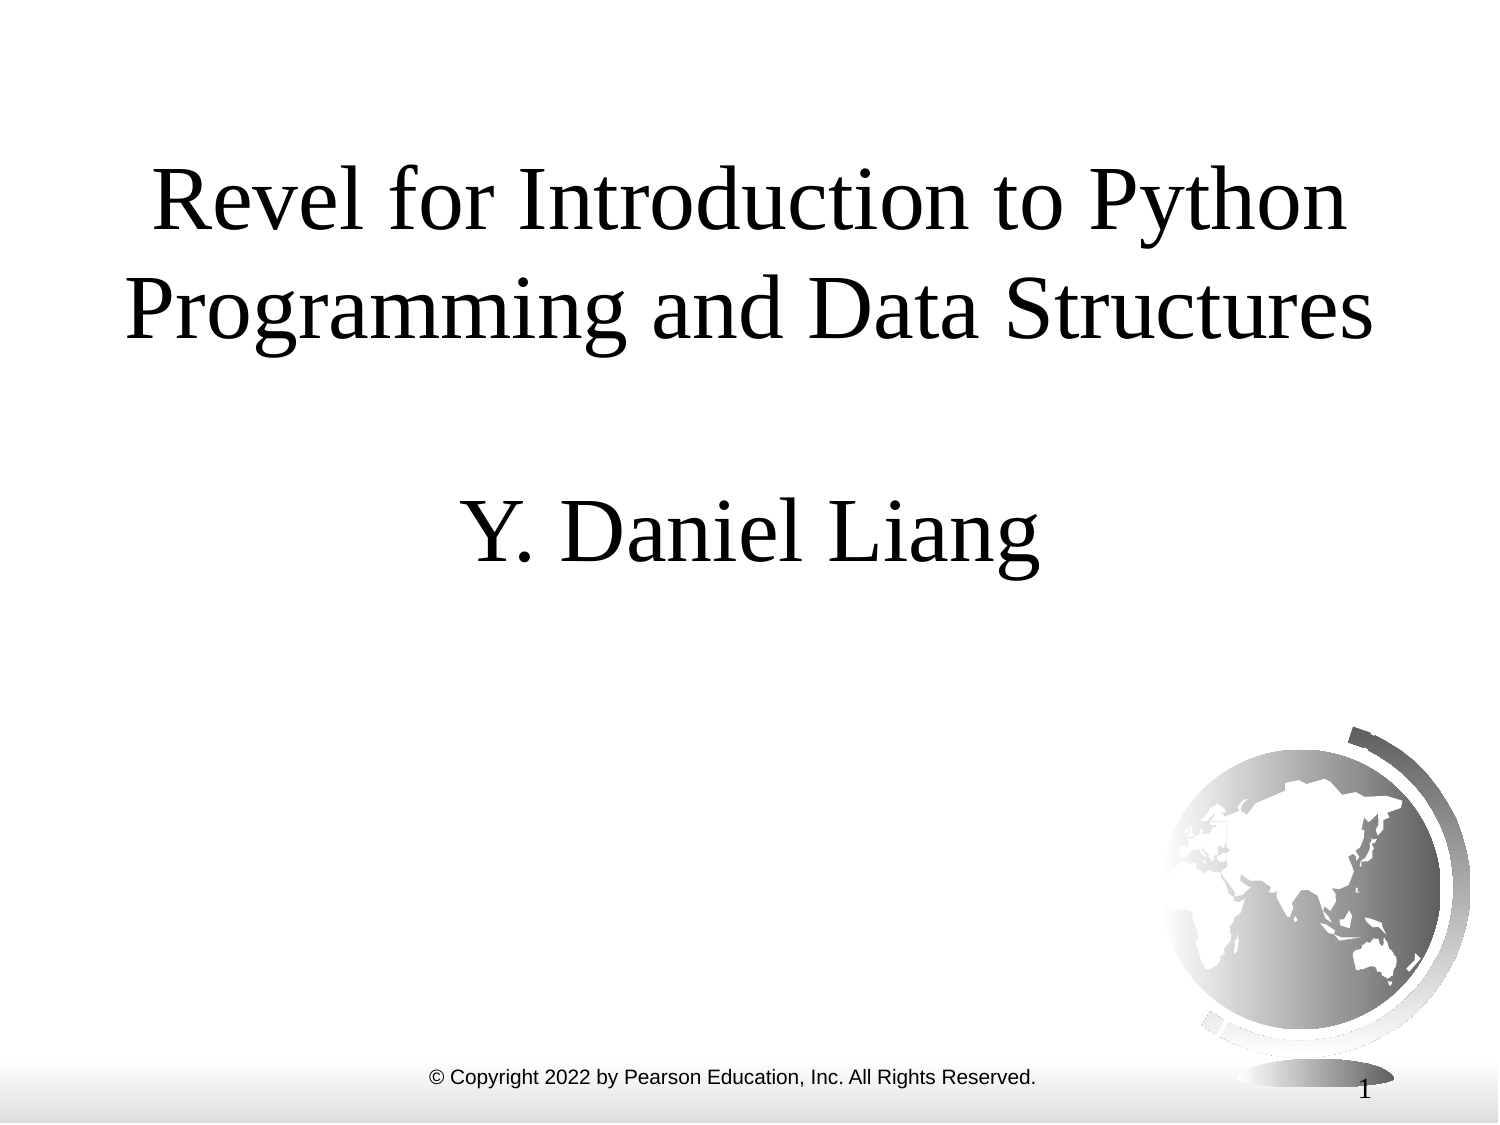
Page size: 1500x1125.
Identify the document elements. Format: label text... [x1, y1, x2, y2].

text_box Y. Daniel Liang [100, 462, 1401, 588]
slide_number 1 [1074, 1049, 1388, 1125]
title Revel for Introduction to Python Programming and Data Structures [100, 139, 1401, 356]
